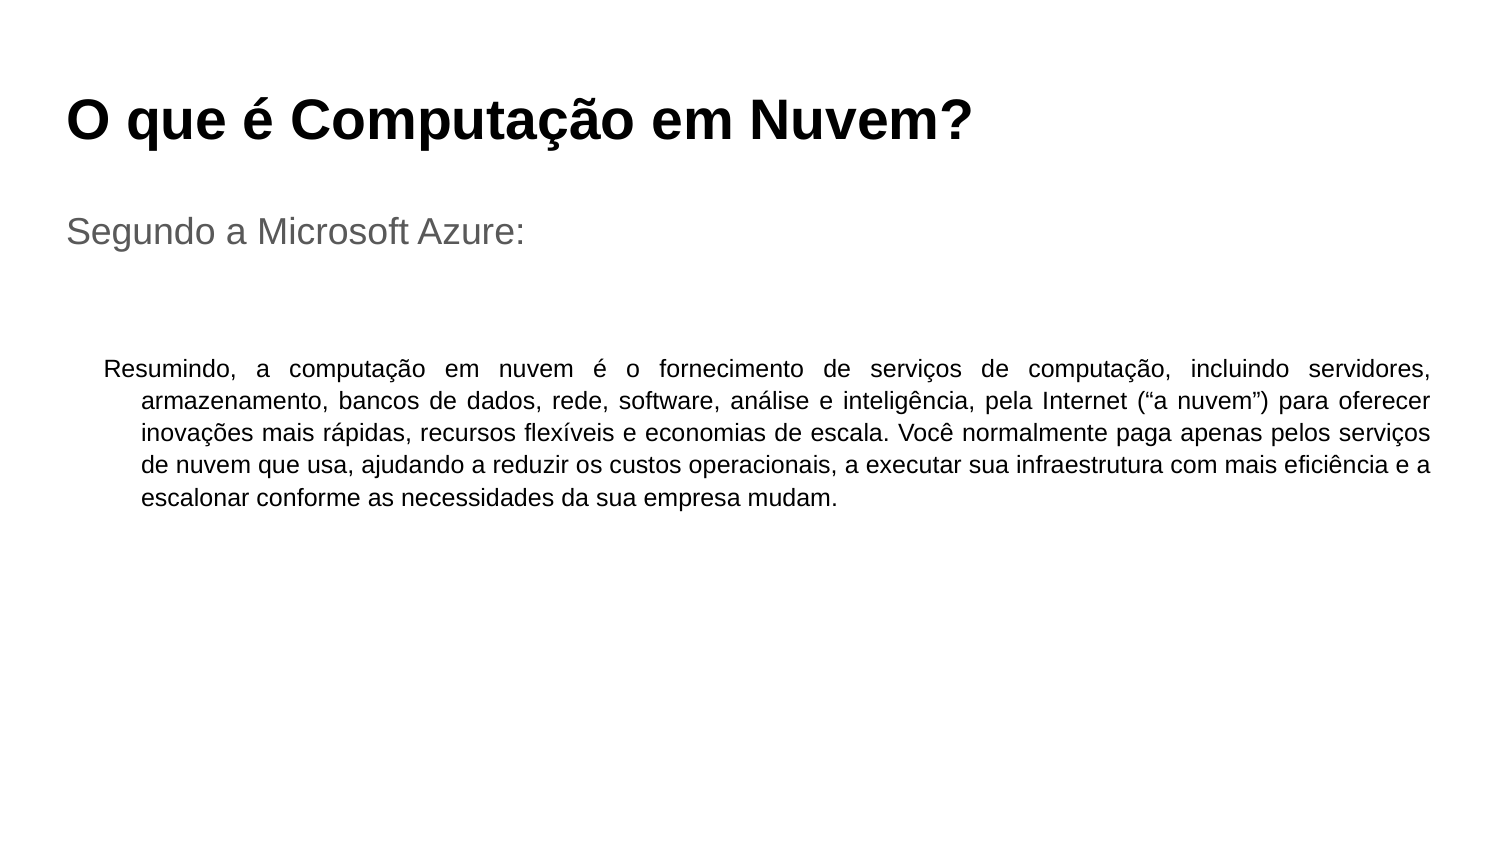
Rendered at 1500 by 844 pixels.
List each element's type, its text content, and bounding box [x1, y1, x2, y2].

list Segundo a Microsoft Azure: Resumindo, a computação em nuvem é o fornecimento de serviços de computação, incluindo servidores, armazenamento, bancos de dados, rede, software, análise e inteligência, pela Internet (“a nuvem”) para oferecer inovações mais rápidas, recursos flexíveis e economias de escala. Você normalmente paga apenas pelos serviços de nuvem que usa, ajudando a reduzir os custos operacionais, a executar sua infraestrutura com mais eficiência e a escalonar conforme as necessidades da sua empresa mudam. [51, 189, 1449, 750]
title O que é Computação em Nuvem? [51, 72, 1449, 167]
